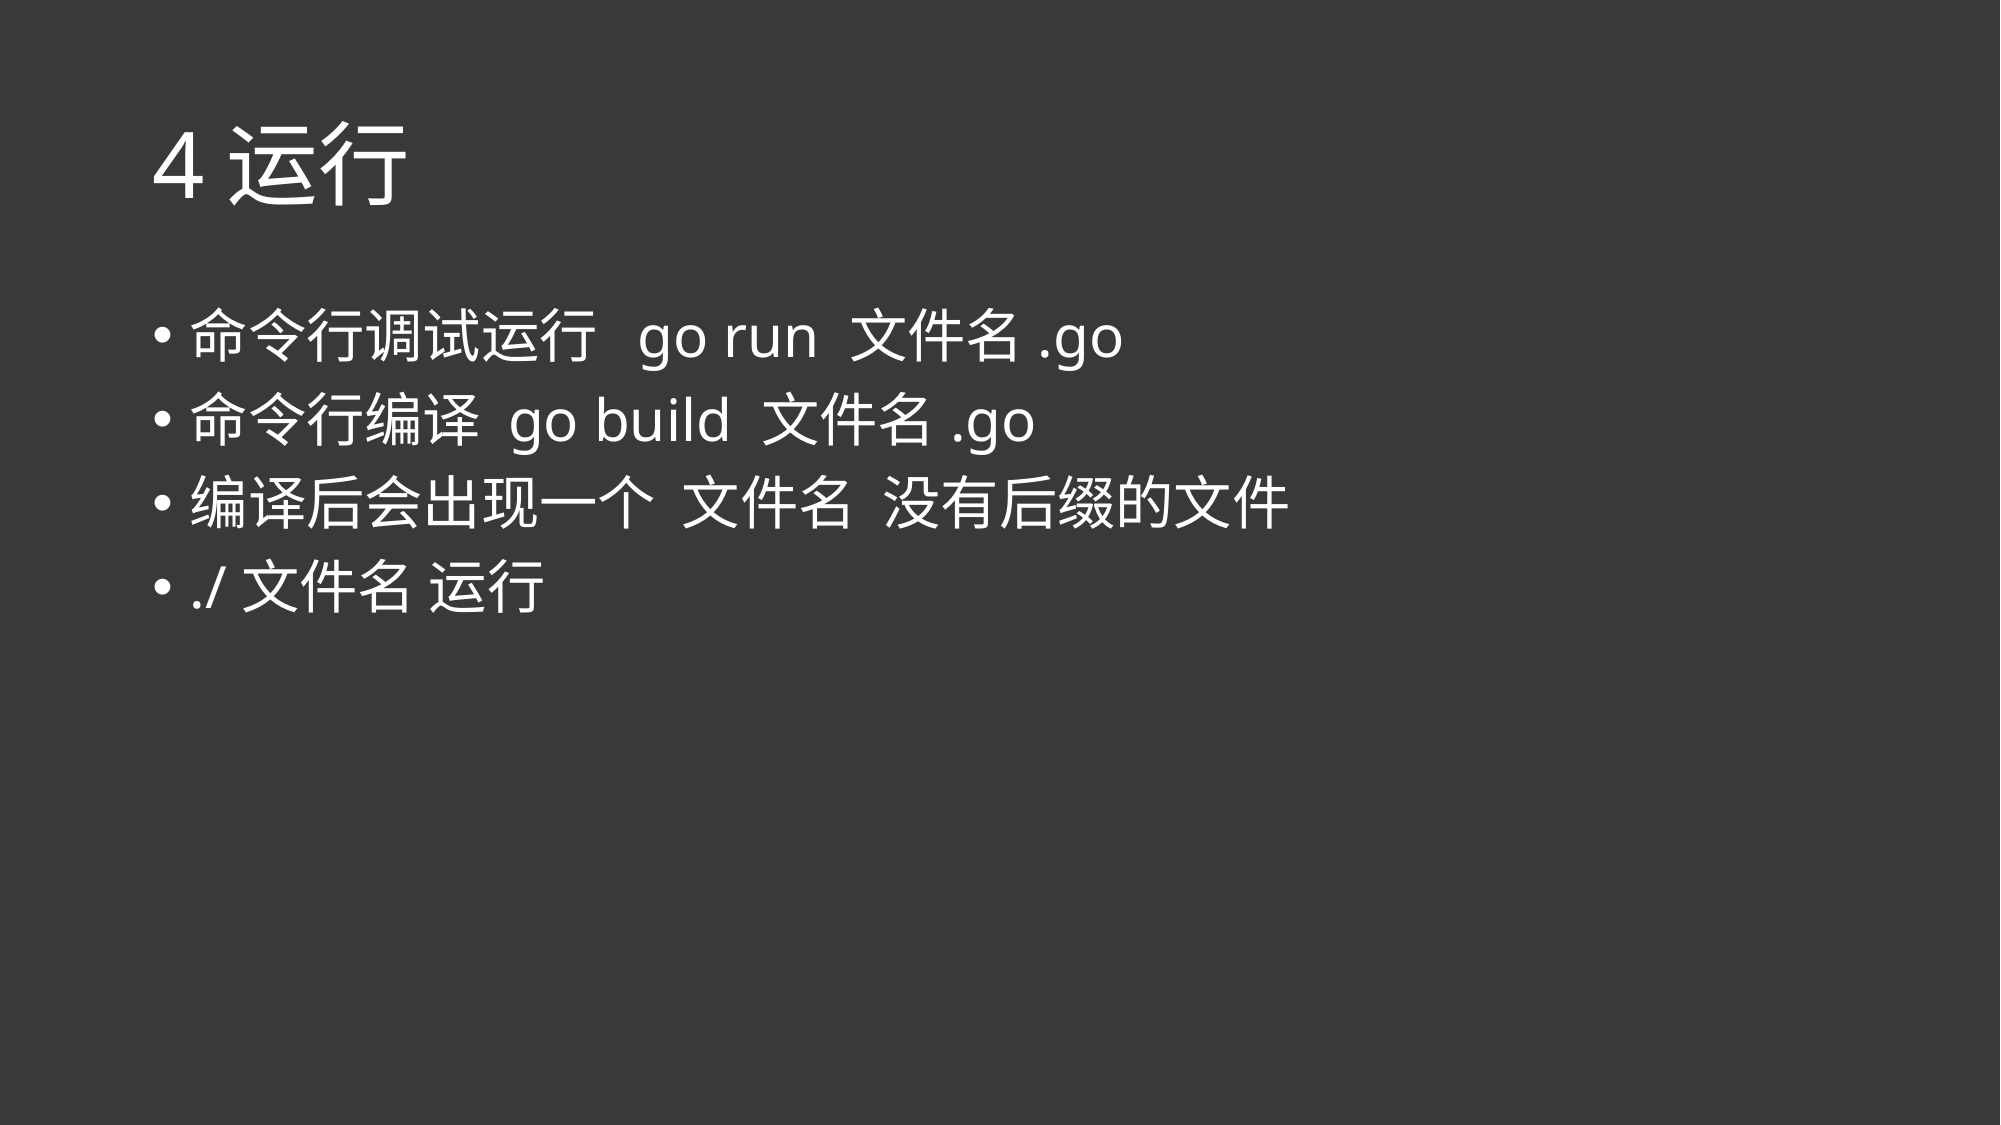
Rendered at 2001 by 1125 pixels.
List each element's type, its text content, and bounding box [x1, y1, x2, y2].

title 4运行 [137, 59, 1863, 278]
list 命令行调试运行 go run 文件名.go 命令行编译 go build 文件名.go 编译后会出现一个 文件名 没有后缀的文件 ./文件名 运行 [137, 299, 1863, 1014]
